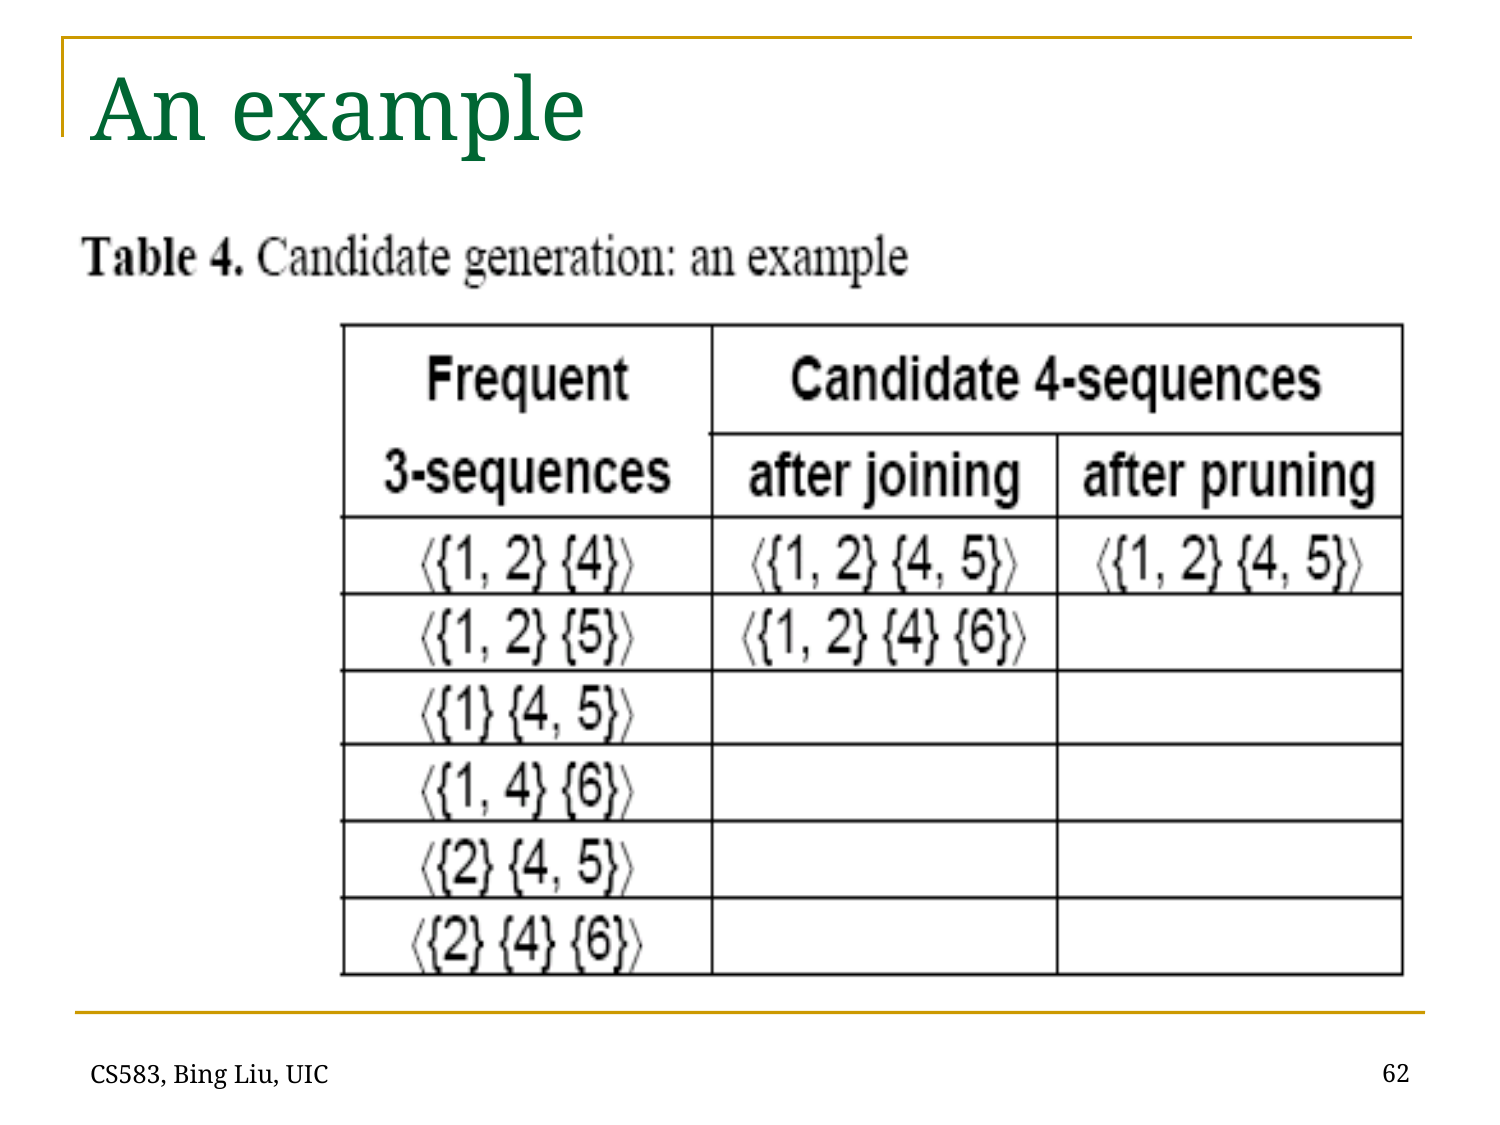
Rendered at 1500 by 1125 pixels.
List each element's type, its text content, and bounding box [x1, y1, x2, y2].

title An example [74, 45, 1426, 219]
footer CS583, Bing Liu, UIC [74, 1024, 988, 1101]
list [74, 219, 1426, 1006]
slide_number 62 [1074, 1023, 1426, 1100]
